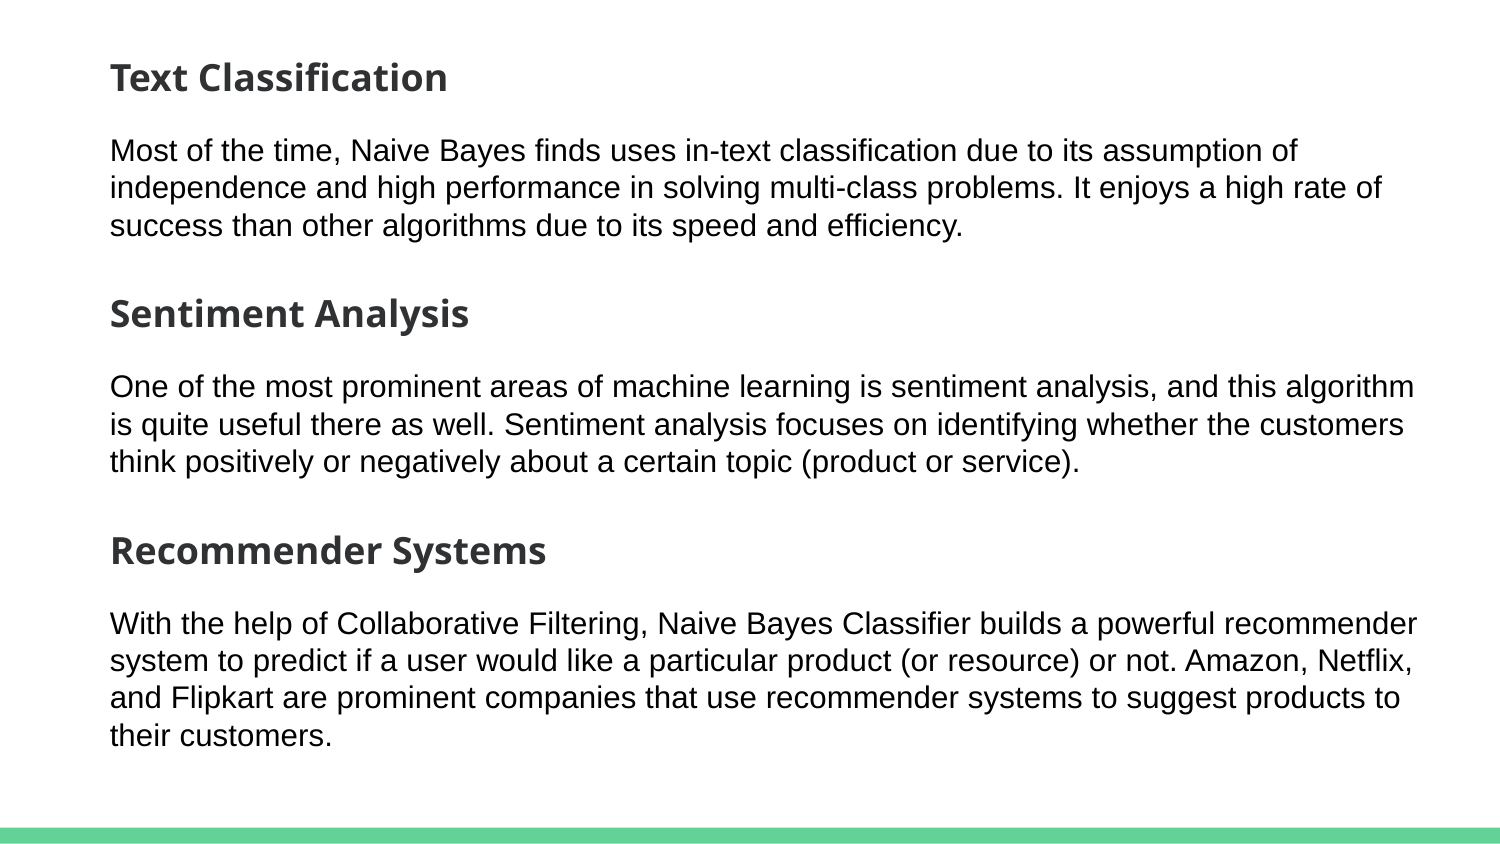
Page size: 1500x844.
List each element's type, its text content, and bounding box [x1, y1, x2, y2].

text_box Text Classification Most of the time, Naive Bayes finds uses in-text classification due to its assumption of independence and high performance in solving multi-class problems. It enjoys a high rate of success than other algorithms due to its speed and efficiency. Sentiment Analysis One of the most prominent areas of machine learning is sentiment analysis, and this algorithm is quite useful there as well. Sentiment analysis focuses on identifying whether the customers think positively or negatively about a certain topic (product or service). Recommender Systems With the help of Collaborative Filtering, Naive Bayes Classifier builds a powerful recommender system to predict if a user would like a particular product (or resource) or not. Amazon, Netflix, and Flipkart are prominent companies that use recommender systems to suggest products to their customers. [94, 38, 1445, 768]
